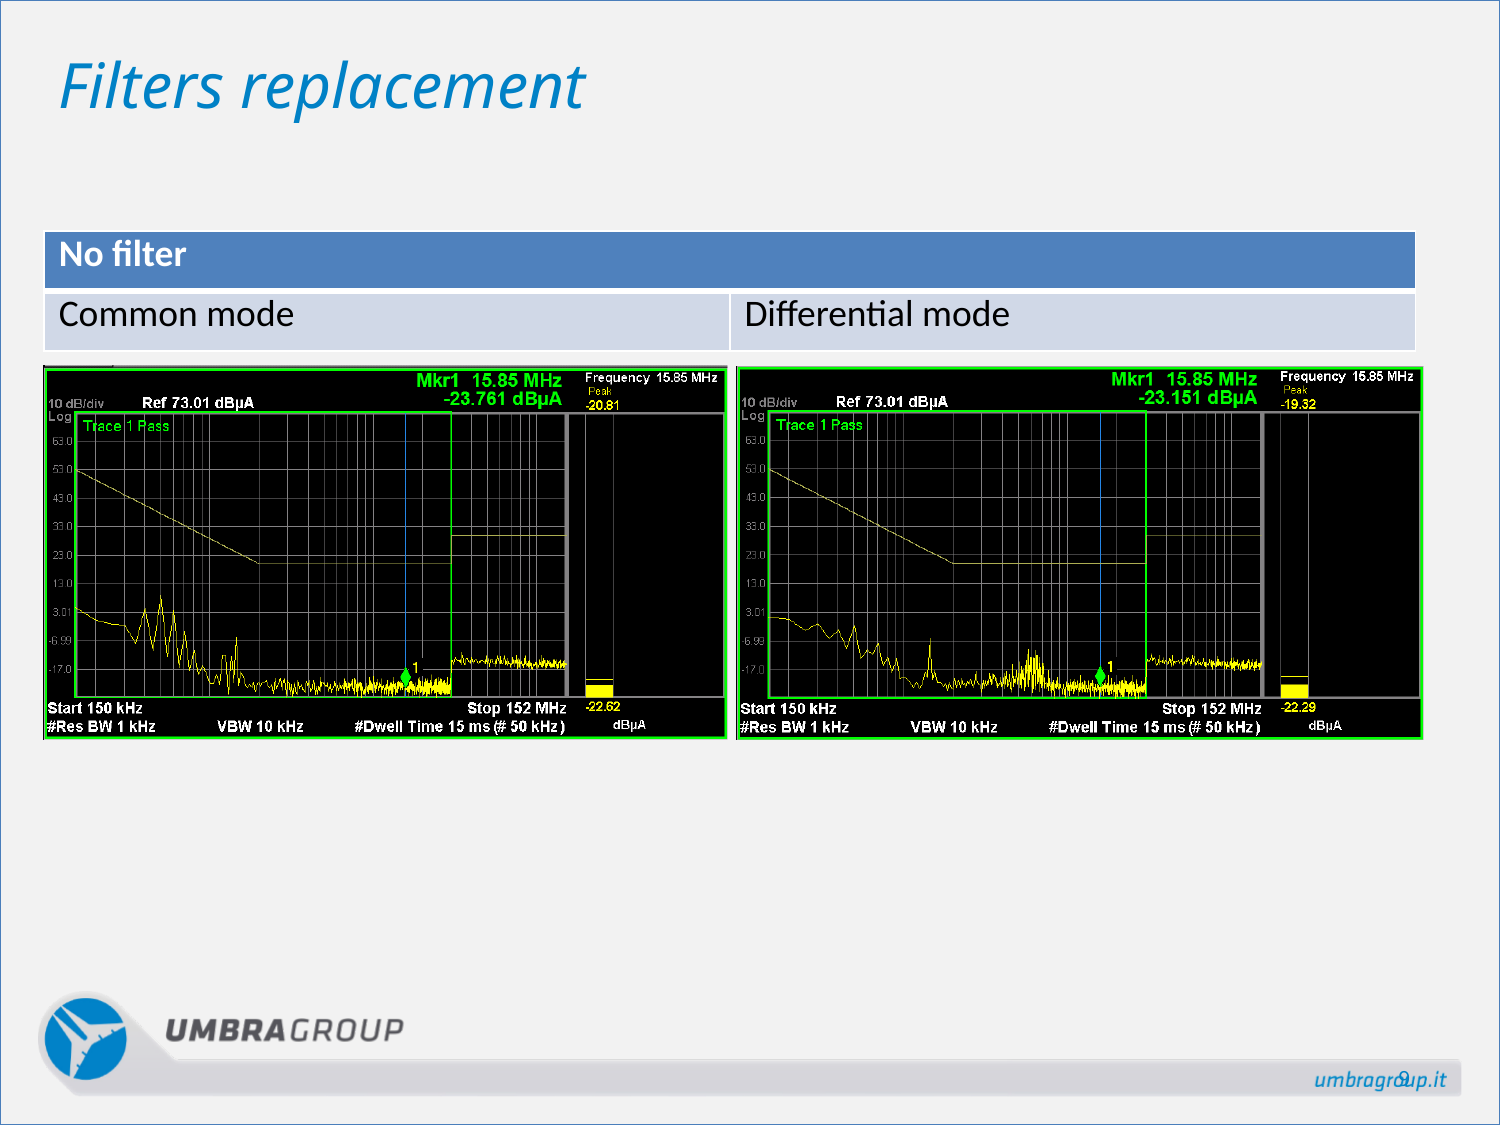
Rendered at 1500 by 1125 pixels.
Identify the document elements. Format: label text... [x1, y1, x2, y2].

table_cell Common mode [45, 294, 729, 350]
slide_number 9 [1352, 1058, 1425, 1099]
table_header No filter [45, 232, 1415, 288]
picture [736, 366, 1424, 740]
picture [38, 991, 1462, 1097]
picture [42, 365, 728, 740]
text_box Filters replacement [43, 38, 1211, 129]
table_cell Differential mode [731, 294, 1415, 350]
